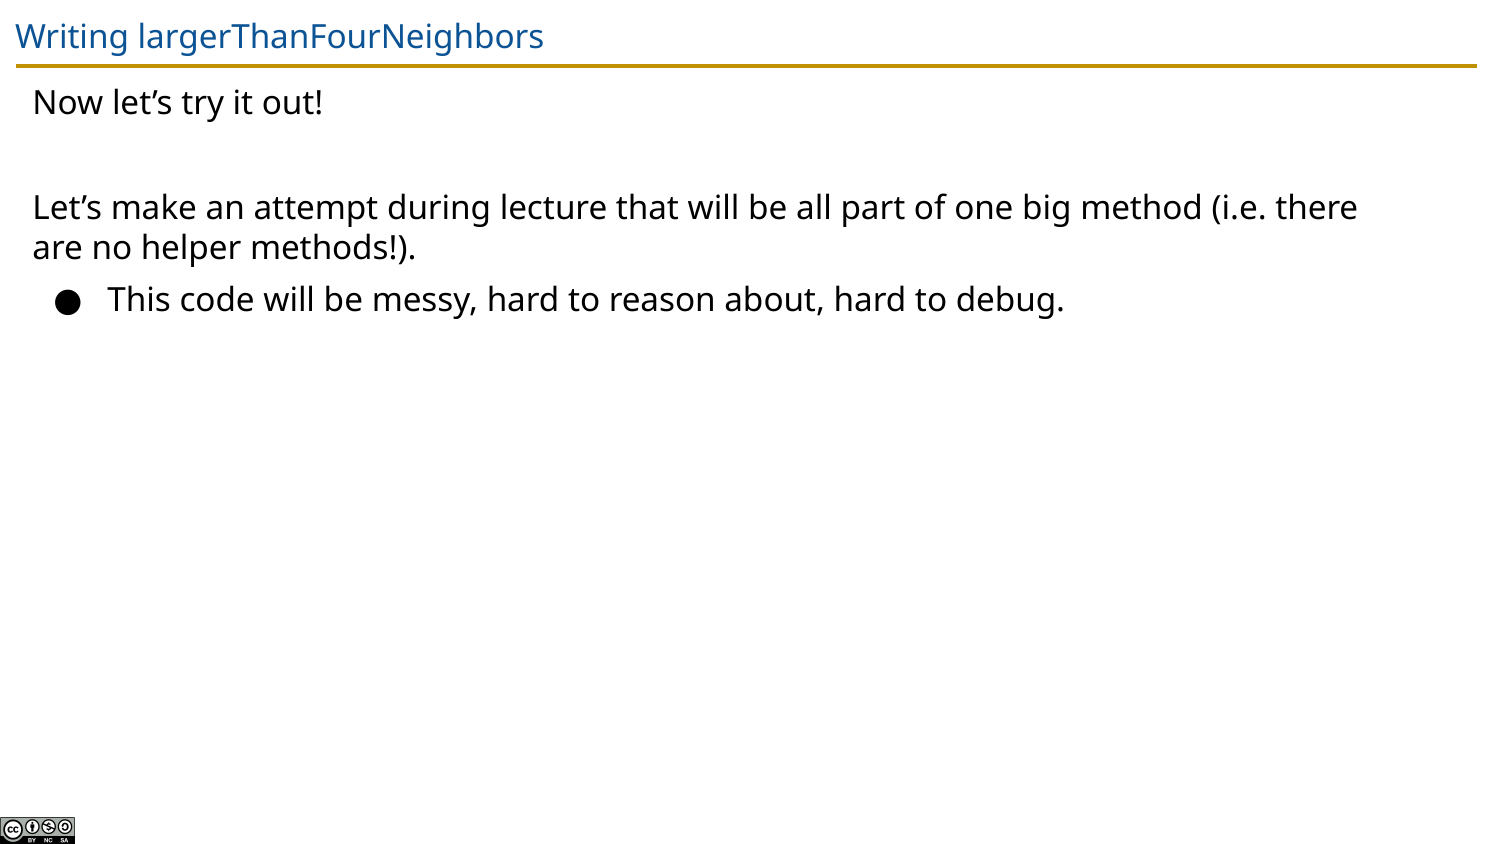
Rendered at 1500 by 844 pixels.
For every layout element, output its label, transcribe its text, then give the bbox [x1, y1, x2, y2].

title Writing largerThanFourNeighbors [0, 0, 1398, 65]
picture [0, 817, 75, 844]
list Now let’s try it out! Let’s make an attempt during lecture that will be all part of one big method (i.e. there are no helper methods!). This code will be messy, hard to reason about, hard to debug. [17, 65, 1416, 627]
